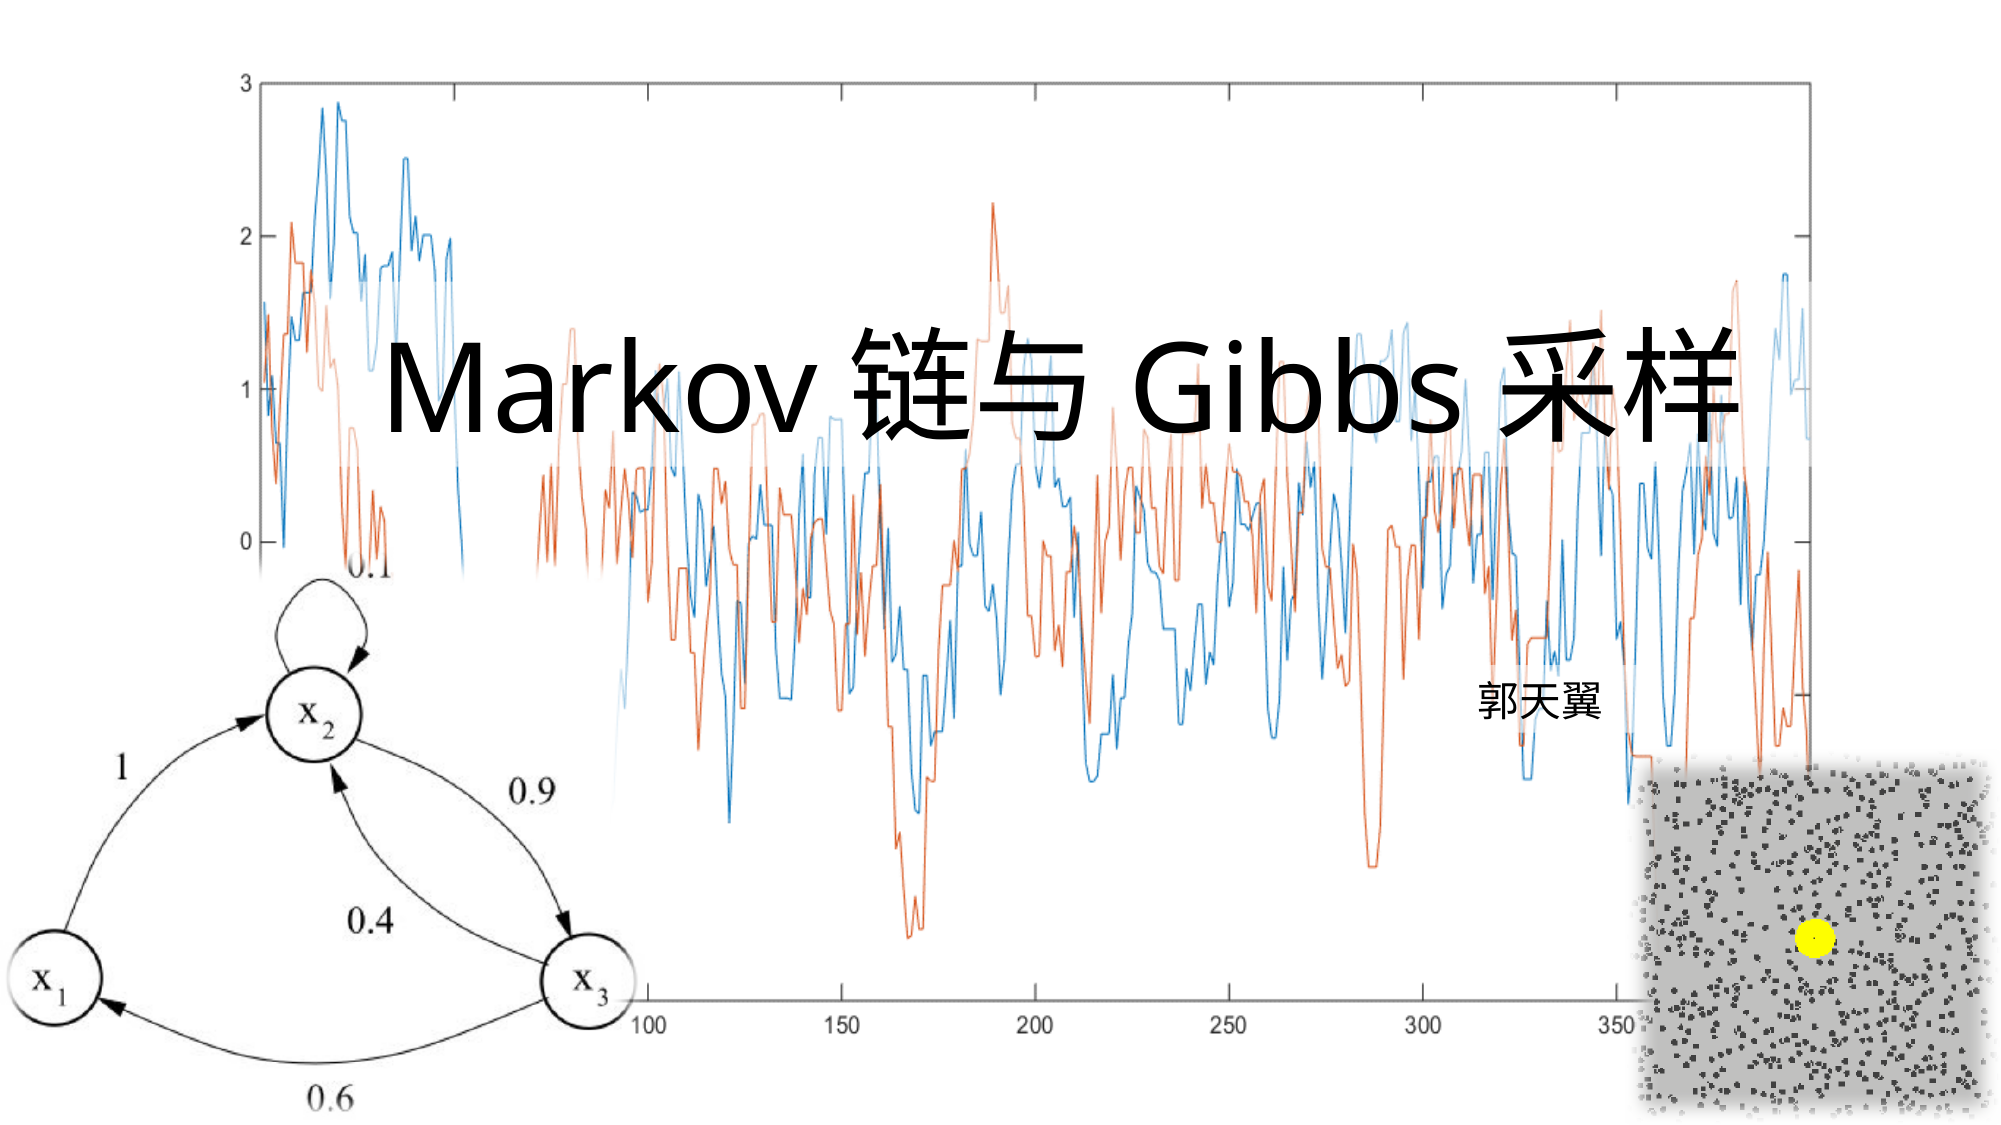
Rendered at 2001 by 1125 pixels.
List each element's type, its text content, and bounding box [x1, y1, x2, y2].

text_box 郭天翼 [1430, 665, 1651, 733]
title Markov链与Gibbs采样 [312, 281, 1813, 467]
picture [0, 0, 2001, 1125]
